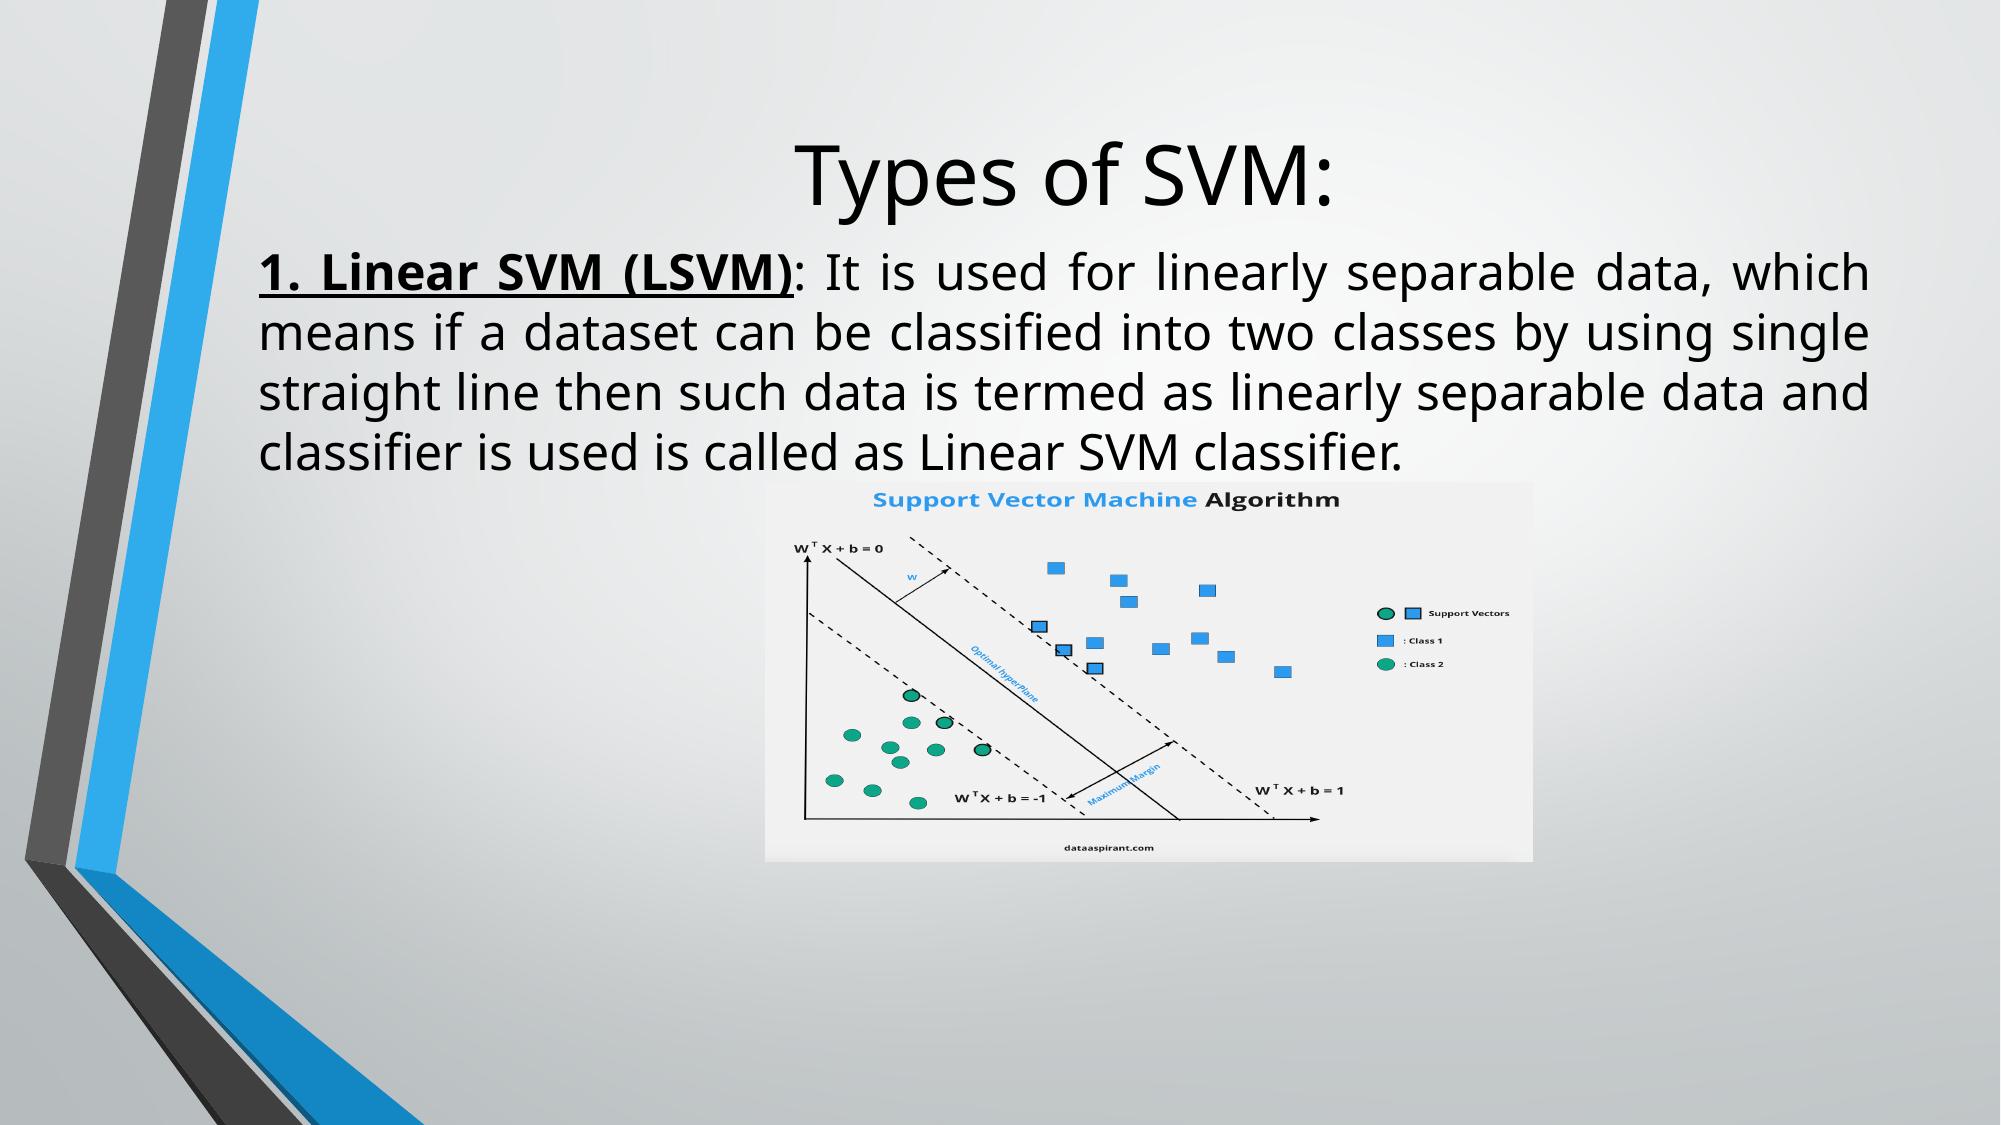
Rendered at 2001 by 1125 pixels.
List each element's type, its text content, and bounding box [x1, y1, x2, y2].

picture [765, 482, 1533, 862]
title Types of SVM: [243, 77, 1887, 233]
list 1. Linear SVM (LSVM): It is used for linearly separable data, which means if a dataset can be classified into two classes by using single straight line then such data is termed as linearly separable data and classifier is used is called as Linear SVM classifier. [243, 233, 1887, 1046]
